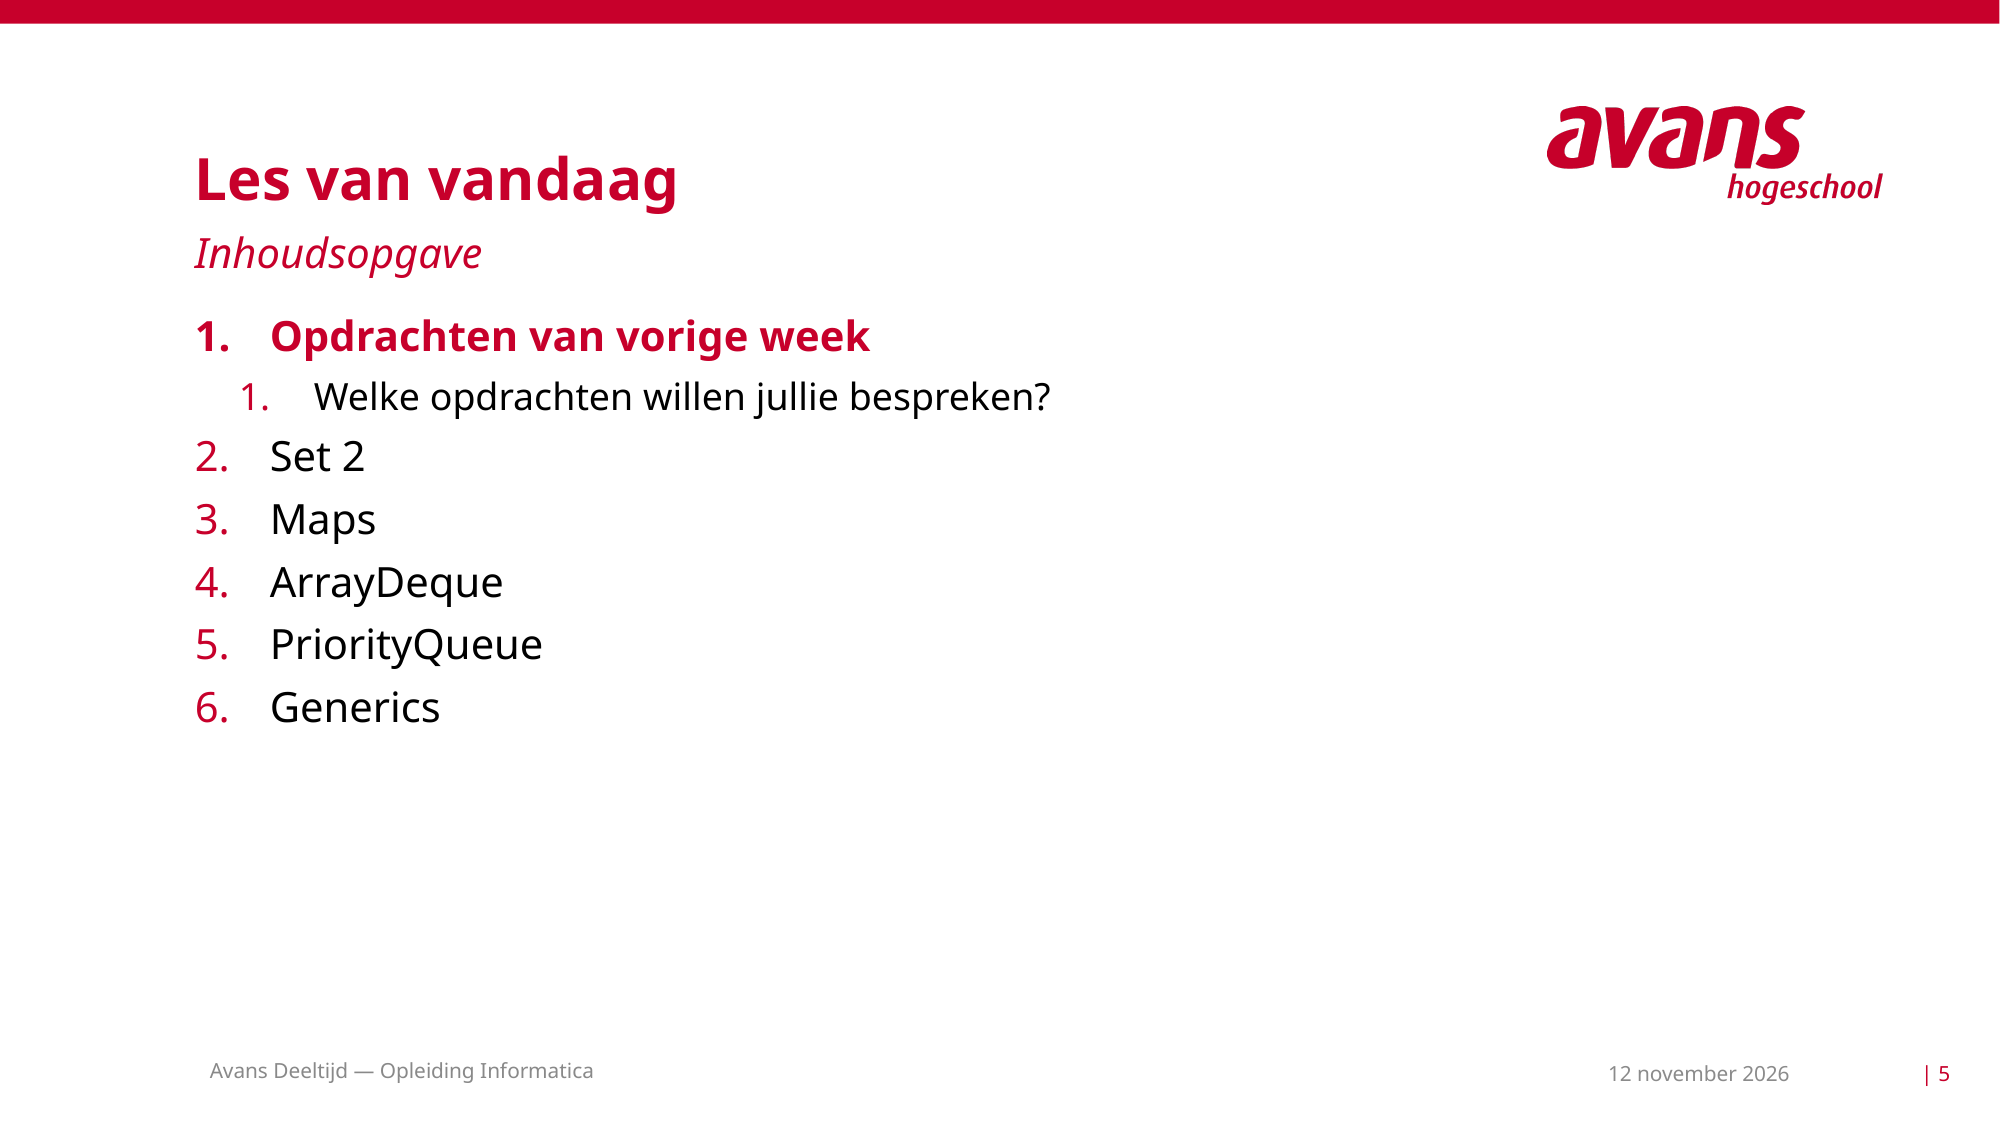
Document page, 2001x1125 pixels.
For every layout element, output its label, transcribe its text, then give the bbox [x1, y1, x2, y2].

slide_number | 5 [1816, 1056, 1951, 1092]
list Inhoudsopgave [194, 226, 1465, 285]
title Les van vandaag [194, 150, 1465, 209]
picture [1547, 106, 1883, 205]
footer Avans Deeltijd — Opleiding Informatica [194, 1054, 1199, 1090]
list Opdrachten van vorige week Welke opdrachten willen jullie bespreken? Set 2 Maps ArrayDeque PriorityQueue Generics [194, 309, 1790, 975]
slide_number 18 mei 2021 [1339, 1056, 1790, 1092]
